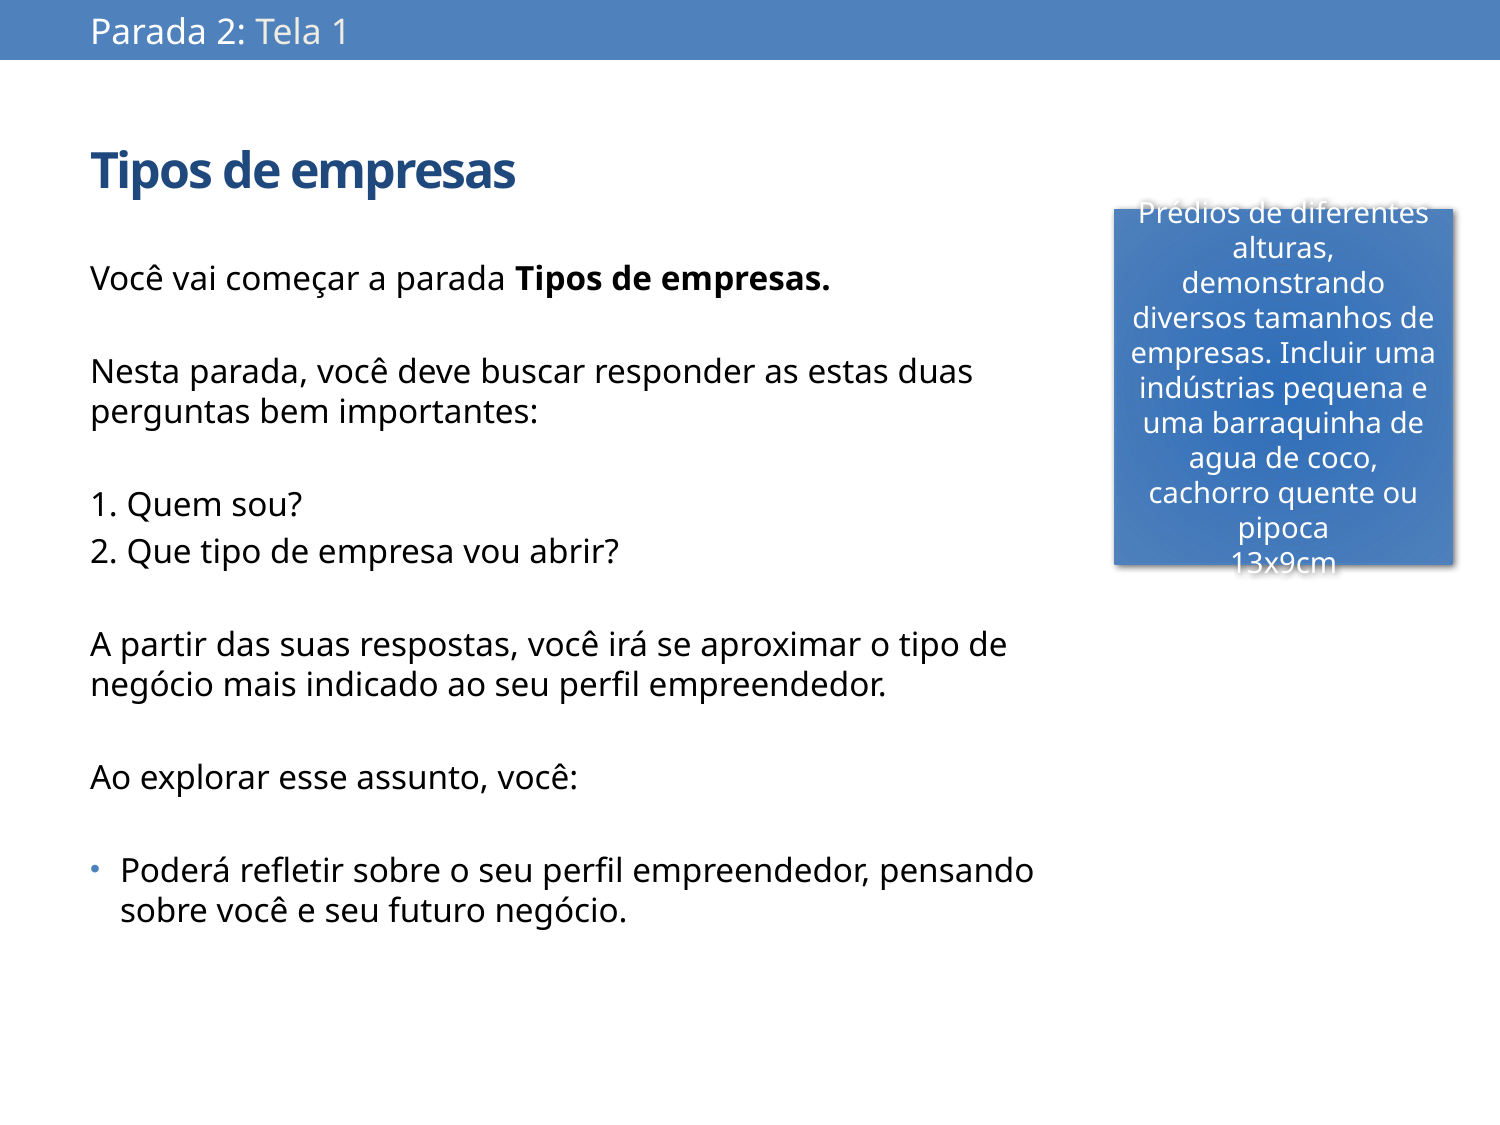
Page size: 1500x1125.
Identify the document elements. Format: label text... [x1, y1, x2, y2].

title Tipos de empresas [75, 87, 1088, 249]
text_box Prédios de diferentes alturas, demonstrando diversos tamanhos de empresas. Incluir uma indústrias pequena e uma barraquinha de agua de coco, cachorro quente ou pipoca 13x9cm [1114, 209, 1453, 565]
list Você vai começar a parada Tipos de empresas. Nesta parada, você deve buscar responder as estas duas perguntas bem importantes: 1. Quem sou? 2. Que tipo de empresa vou abrir? A partir das suas respostas, você irá se aproximar o tipo de negócio mais indicado ao seu perfil empreendedor. Ao explorar esse assunto, você: Poderá refletir sobre o seu perfil empreendedor, pensando sobre você e seu futuro negócio. [75, 249, 1088, 1063]
text_box Parada 2: Tela 1 [74, 1, 1425, 59]
